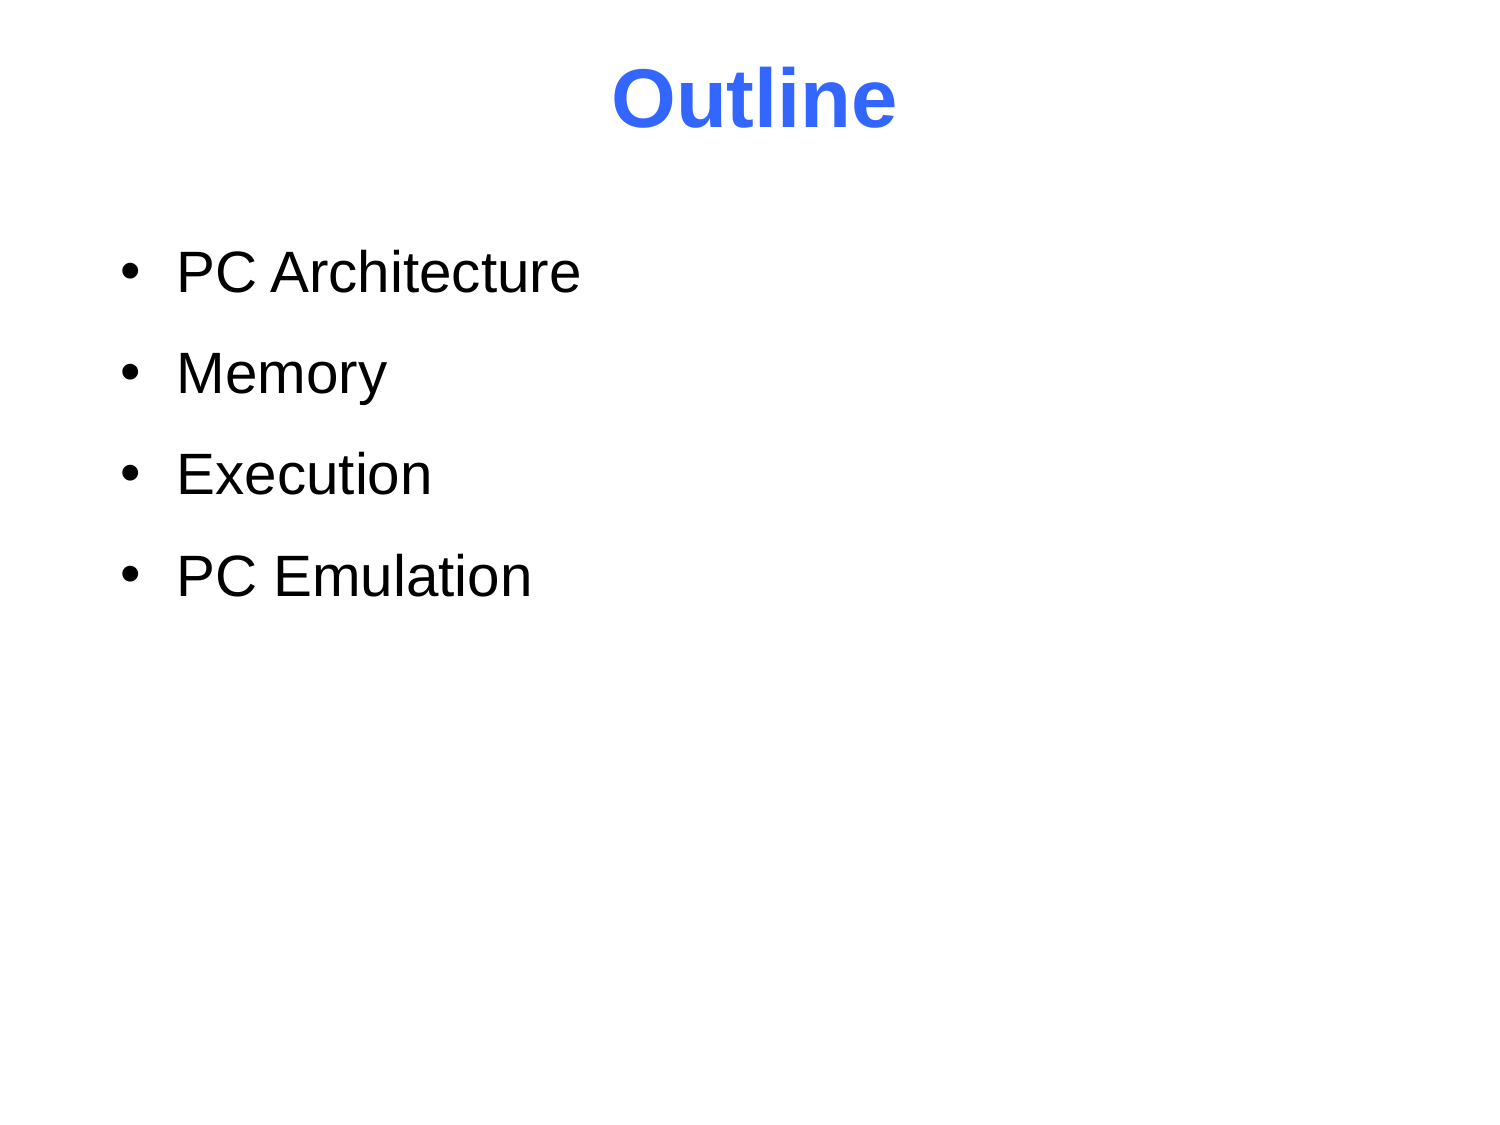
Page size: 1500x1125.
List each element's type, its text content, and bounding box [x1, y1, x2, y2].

list PC Architecture Memory Execution PC Emulation [105, 234, 922, 779]
title Outline [117, 0, 1393, 188]
